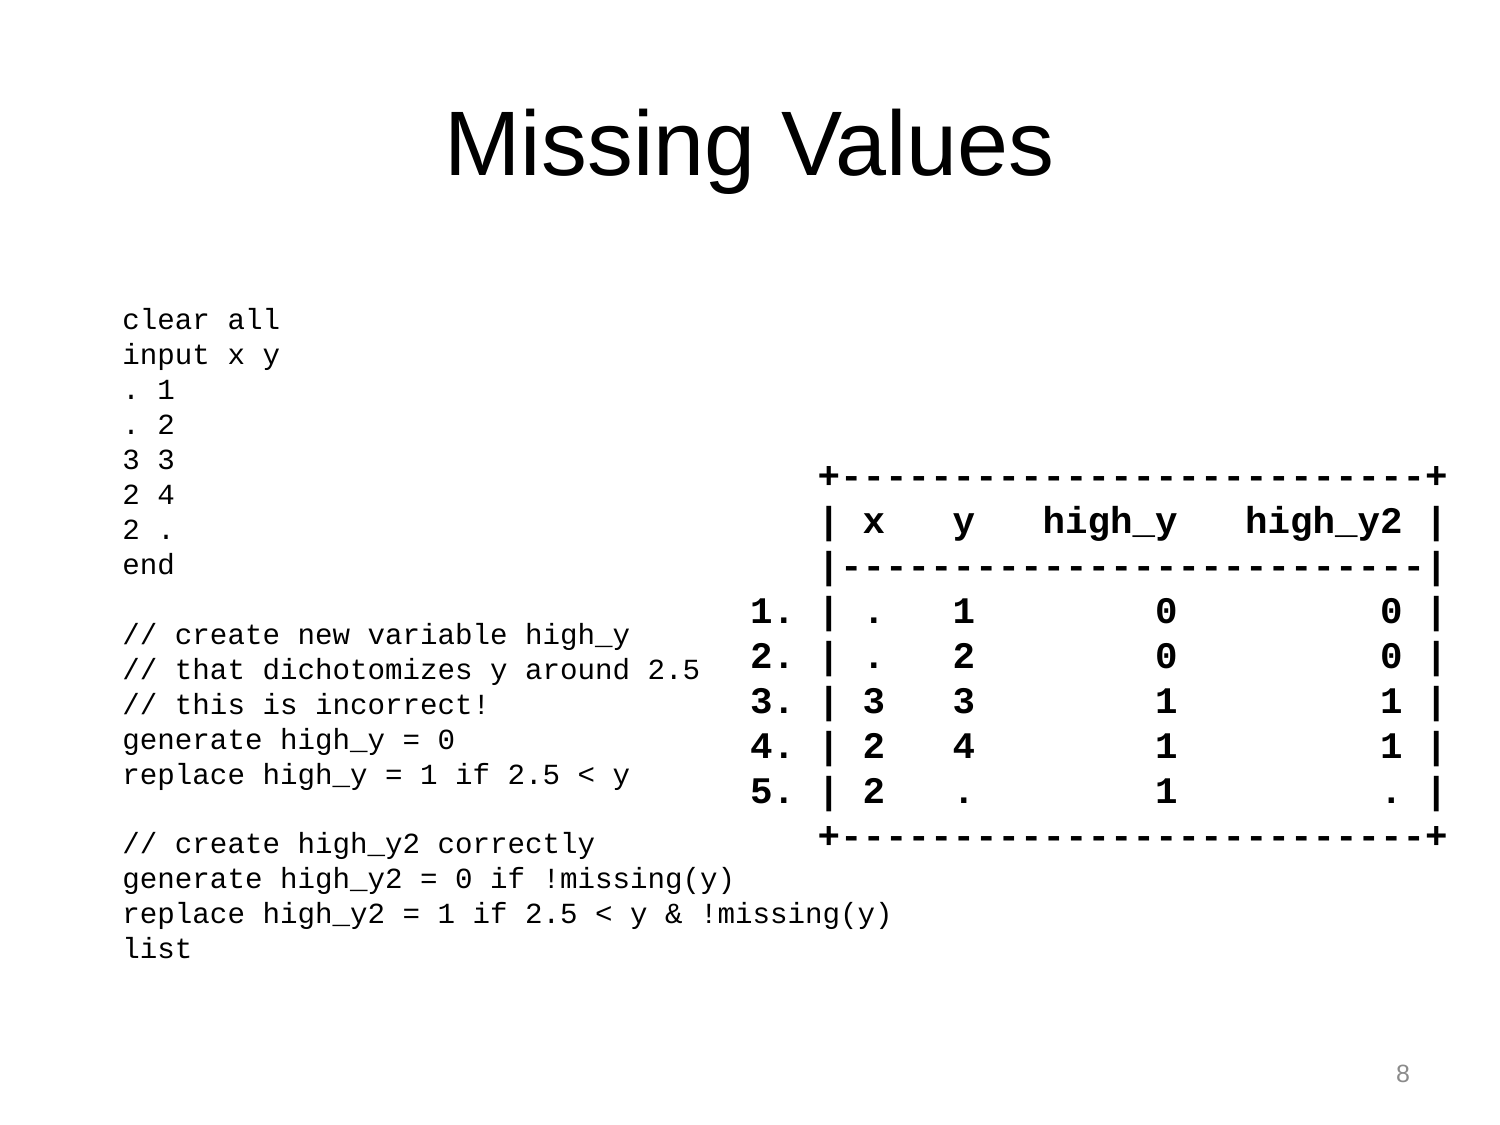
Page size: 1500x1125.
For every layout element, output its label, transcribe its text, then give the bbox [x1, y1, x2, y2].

text_box clear all input x y . 1 . 2 3 3 2 4 2 . end // create new variable high_y // that dichotomizes y around 2.5 // this is incorrect! generate high_y = 0 replace high_y = 1 if 2.5 < y // create high_y2 correctly generate high_y2 = 0 if !missing(y) replace high_y2 = 1 if 2.5 < y & !missing(y) list [107, 293, 1012, 972]
text_box +--------------------------+ | x y high_y high_y2 | |--------------------------| 1. | . 1 0 0 | 2. | . 2 0 0 | 3. | 3 3 1 1 | 4. | 2 4 1 1 | 5. | 2 . 1 . | +--------------------------+ [690, 443, 1500, 864]
slide_number 7 [1074, 1042, 1425, 1103]
title Missing Values [75, 45, 1425, 233]
